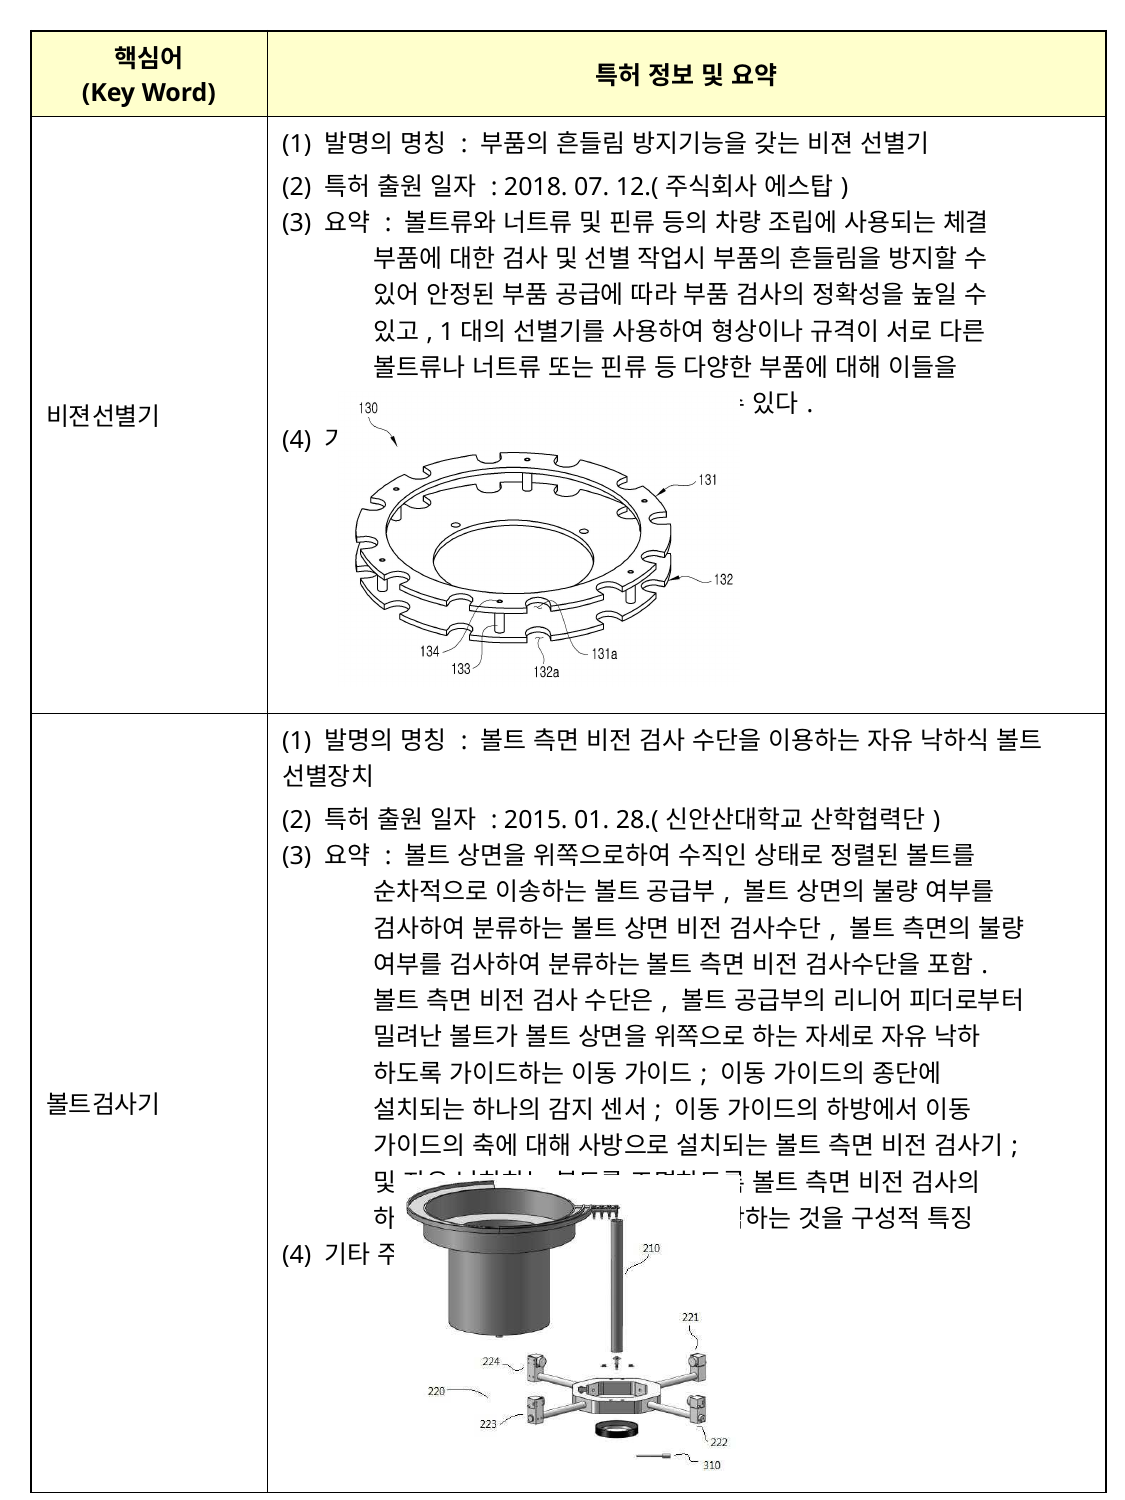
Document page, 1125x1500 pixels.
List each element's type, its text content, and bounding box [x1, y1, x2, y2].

picture [337, 390, 740, 687]
table_header 특허 정보 및 요약 [268, 32, 1105, 116]
table_cell (1) 발명의 명칭 : 볼트 측면 비전 검사 수단을 이용하는 자유 낙하식 볼트 선별장치 (2) 특허 출원 일자 : 2015. 01. 28.(신안산대학교 산학협력단) (3) 요약 : 볼트 상면을 위쪽으로하여 수직인 상태로 정렬된 볼트를 순차적으로 이송하는 볼트 공급부, 볼트 상면의 불량 여부를 검사하여 분류하는 볼트 상면 비전 검사수단, 볼트 측면의 불량 여부를 검사하여 분류하는 볼트 측면 비전 검사수단을 포함. 볼트 측면 비전 검사 수단은, 볼트 공급부의 리니어 피더로부터 밀려난 볼트가 볼트 상면을 위쪽으로 하는 자세로 자유 낙하 하도록 가이드하는 이동 가이드; 이동 가이드의 종단에 설치되는 하나의 감지 센서; 이동 가이드의 하방에서 이동 가이드의 축에 대해 사방으로 설치되는 볼트 측면 비전 검사기; 및 자유 낙하하는 볼트를 조명하도록 볼트 측면 비전 검사의 하방에 설치되는 링형 조명부를 포함하는 것을 구성적 특징 (4) 기타 주요 사항 (이미지 또는 완성) [268, 714, 1105, 1492]
picture [394, 1174, 740, 1473]
table_cell 비젼선별기 [32, 117, 267, 713]
table_header 핵심어 (Key Word) [32, 32, 267, 116]
table_cell 볼트검사기 [32, 714, 267, 1492]
table_cell (1) 발명의 명칭 : 부품의 흔들림 방지기능을 갖는 비젼 선별기 (2) 특허 출원 일자 : 2018. 07. 12.(주식회사 에스탑) (3) 요약 : 볼트류와 너트류 및 핀류 등의 차량 조립에 사용되는 체결 부품에 대한 검사 및 선별 작업시 부품의 흔들림을 방지할 수 있어 안정된 부품 공급에 따라 부품 검사의 정확성을 높일 수 있고, 1대의 선별기를 사용하여 형상이나 규격이 서로 다른 볼트류나 너트류 또는 핀류 등 다양한 부품에 대해 이들을 모두 적용하여 선별작업을 실시할 수 있다. (4) 기타 주요 사항 (이미지 또는 완성) [268, 117, 1105, 713]
